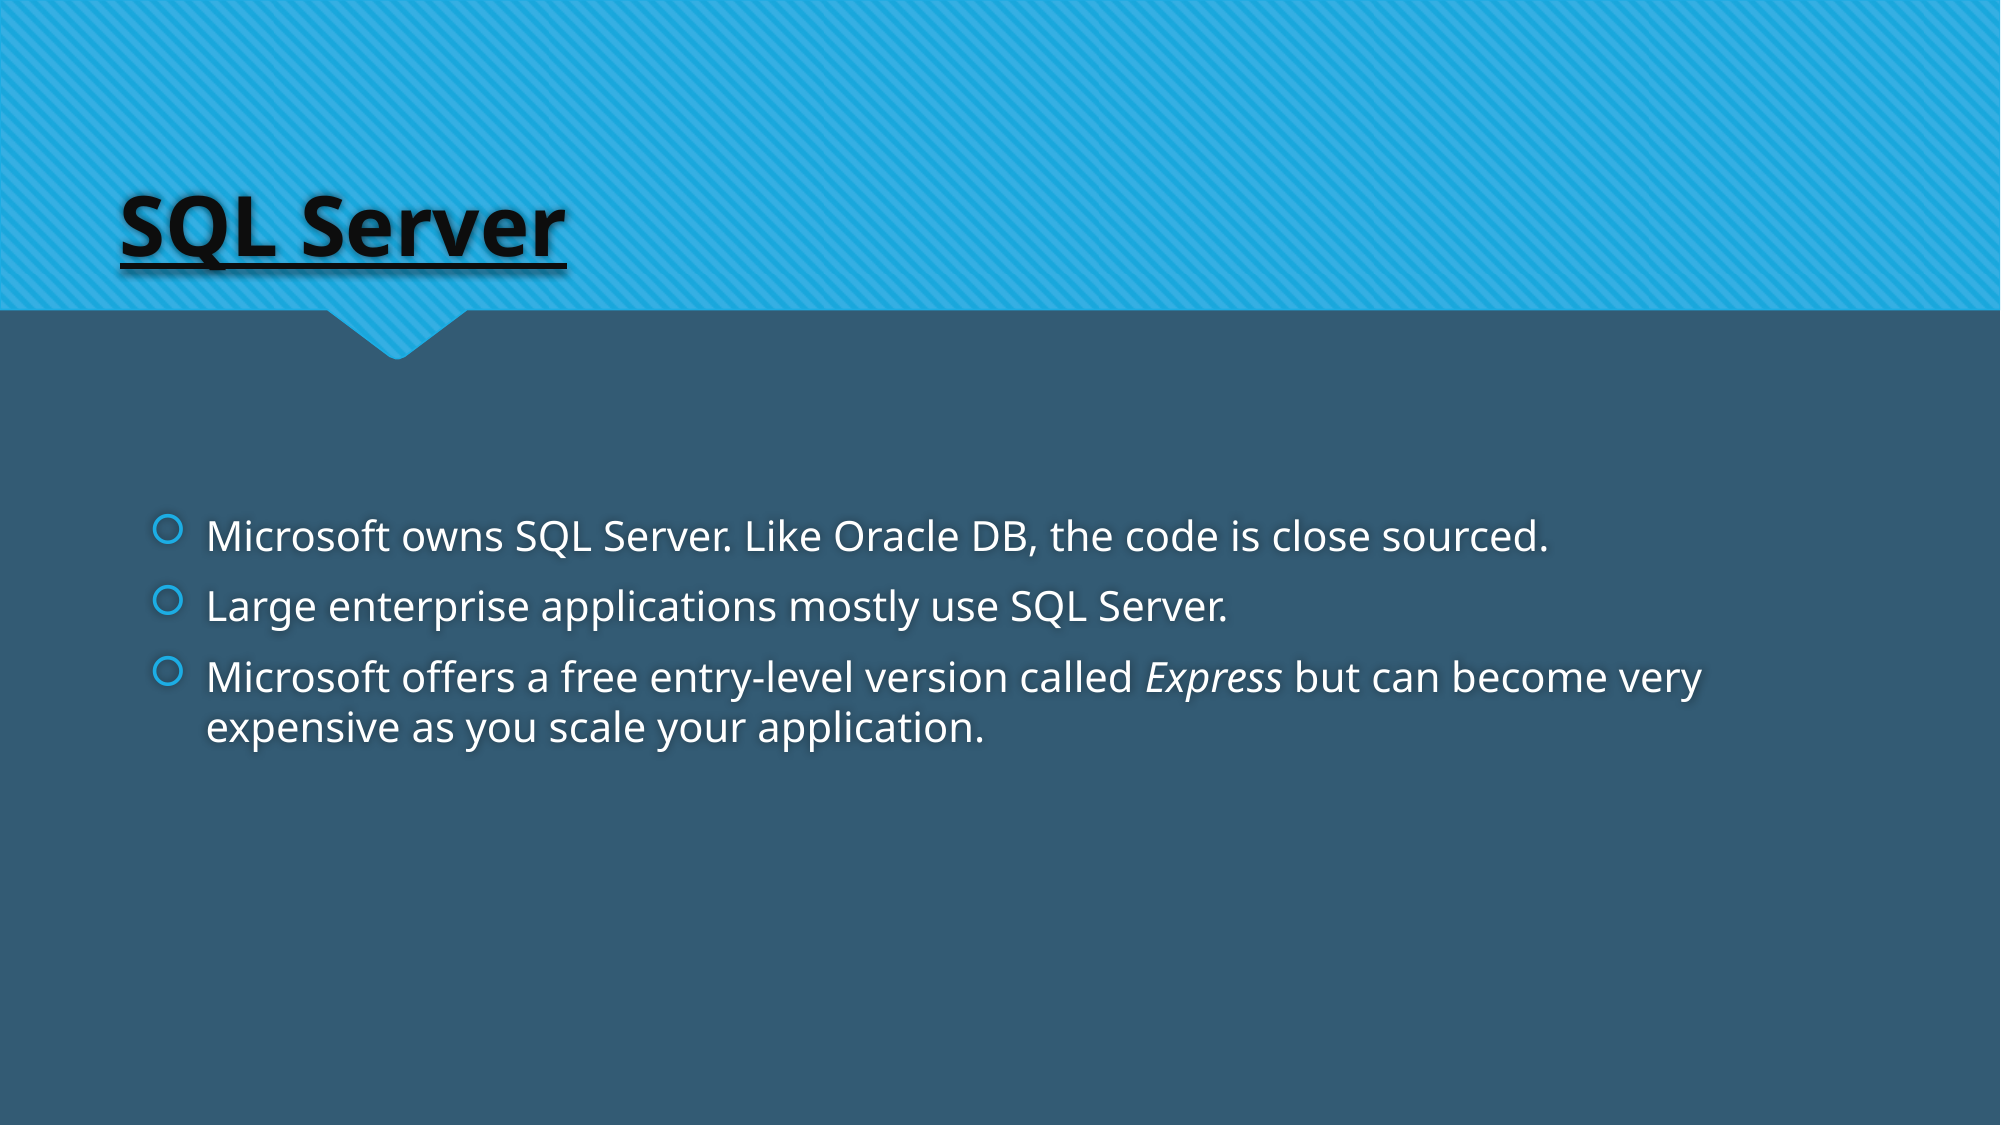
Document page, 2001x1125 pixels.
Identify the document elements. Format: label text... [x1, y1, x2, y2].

list Microsoft owns SQL Server. Like Oracle DB, the code is close sourced. Large enterprise applications mostly use SQL Server. Microsoft offers a free entry-level version called Express but can become very expensive as you scale your application. [134, 364, 1866, 962]
title SQL Server [104, 121, 1839, 281]
